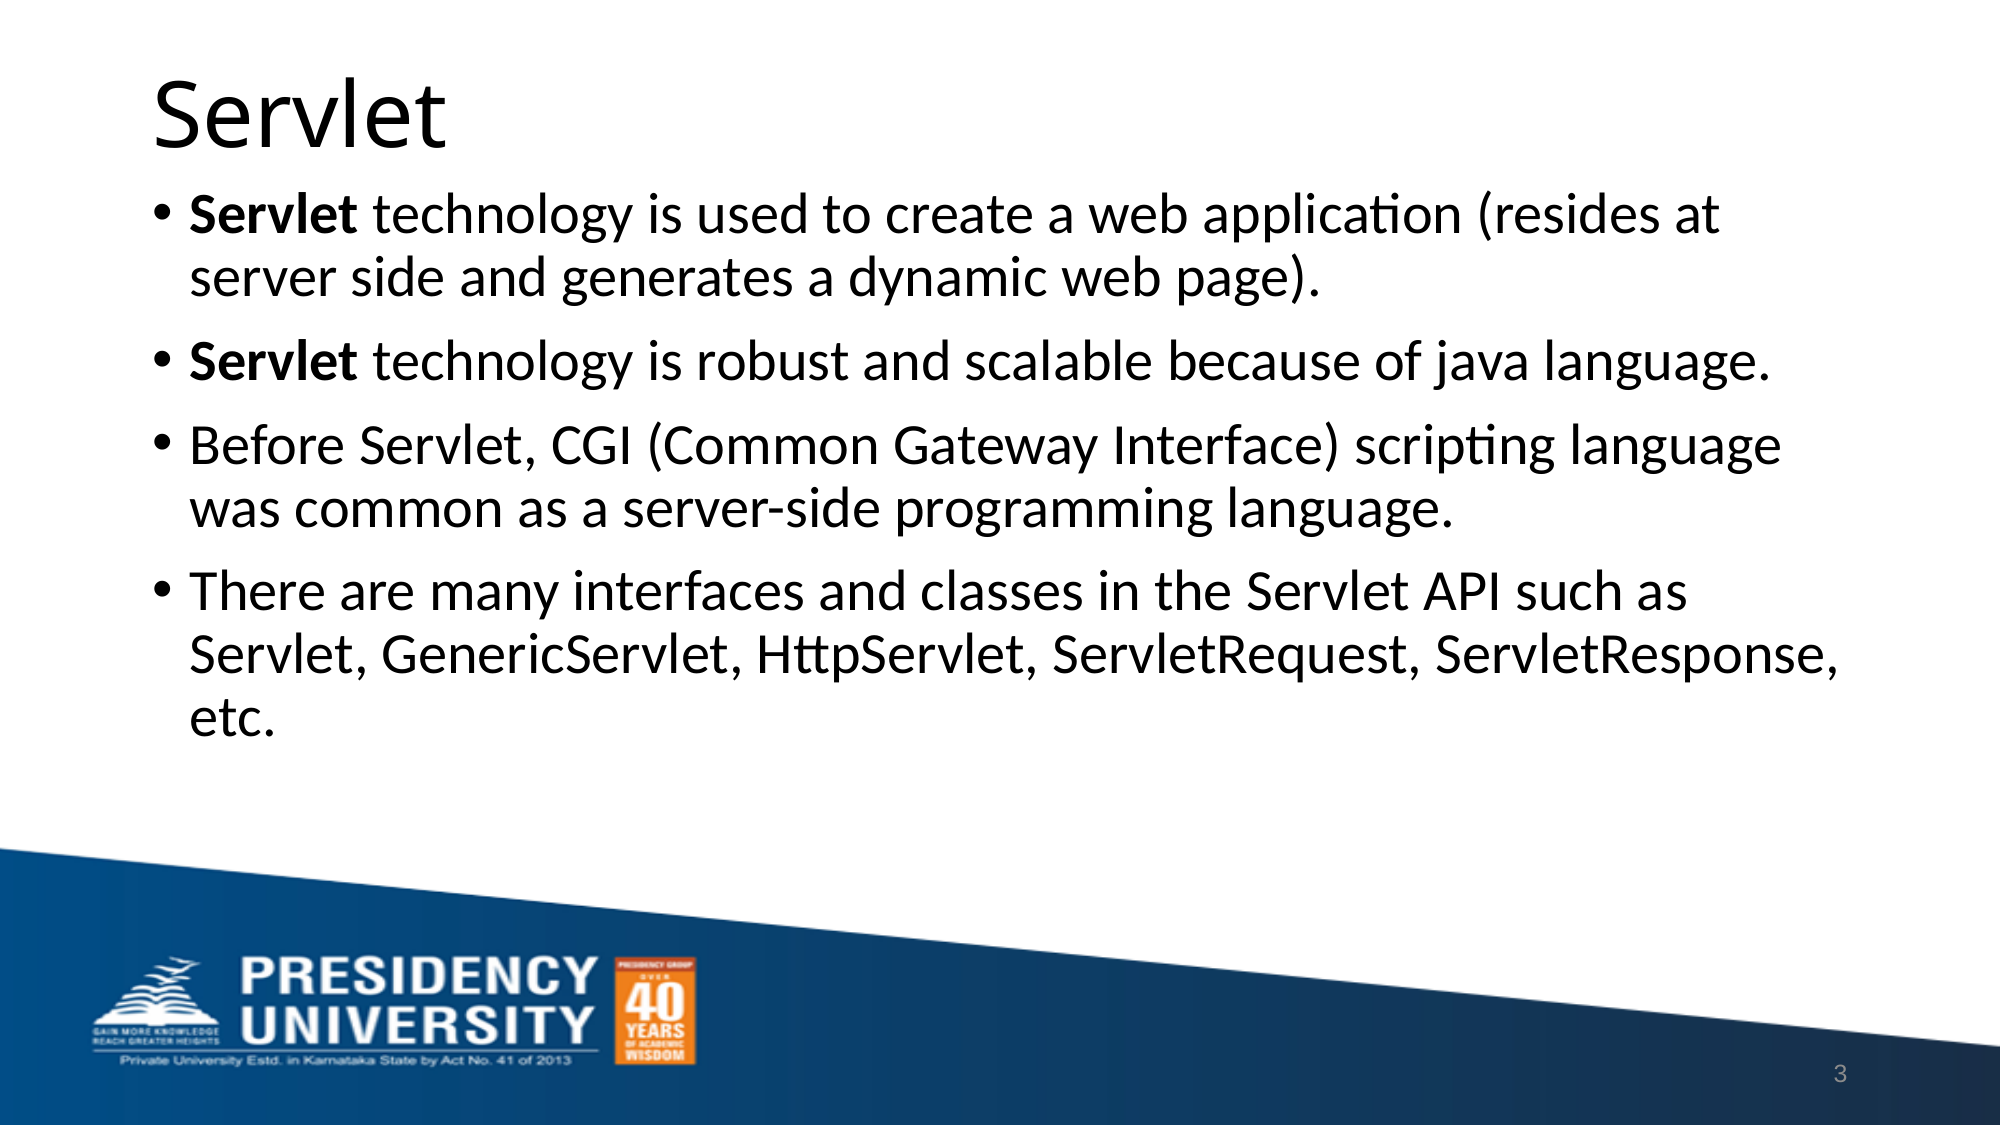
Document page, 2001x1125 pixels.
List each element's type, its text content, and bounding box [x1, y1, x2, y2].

title Servlet [137, 59, 1863, 175]
list Servlet technology is used to create a web application (resides at server side and generates a dynamic web page). Servlet technology is robust and scalable because of java language. Before Servlet, CGI (Common Gateway Interface) scripting language was common as a server-side programming language. There are many interfaces and classes in the Servlet API such as Servlet, GenericServlet, HttpServlet, ServletRequest, ServletResponse, etc. [137, 175, 1863, 1014]
picture [0, 845, 2000, 1125]
slide_number 3 [1412, 1042, 1863, 1103]
